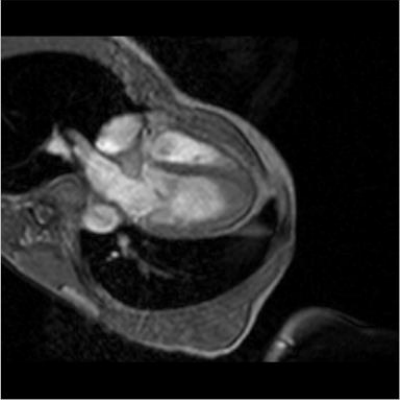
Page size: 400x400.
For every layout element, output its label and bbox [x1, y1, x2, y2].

text_box [0, 0, 400, 400]
